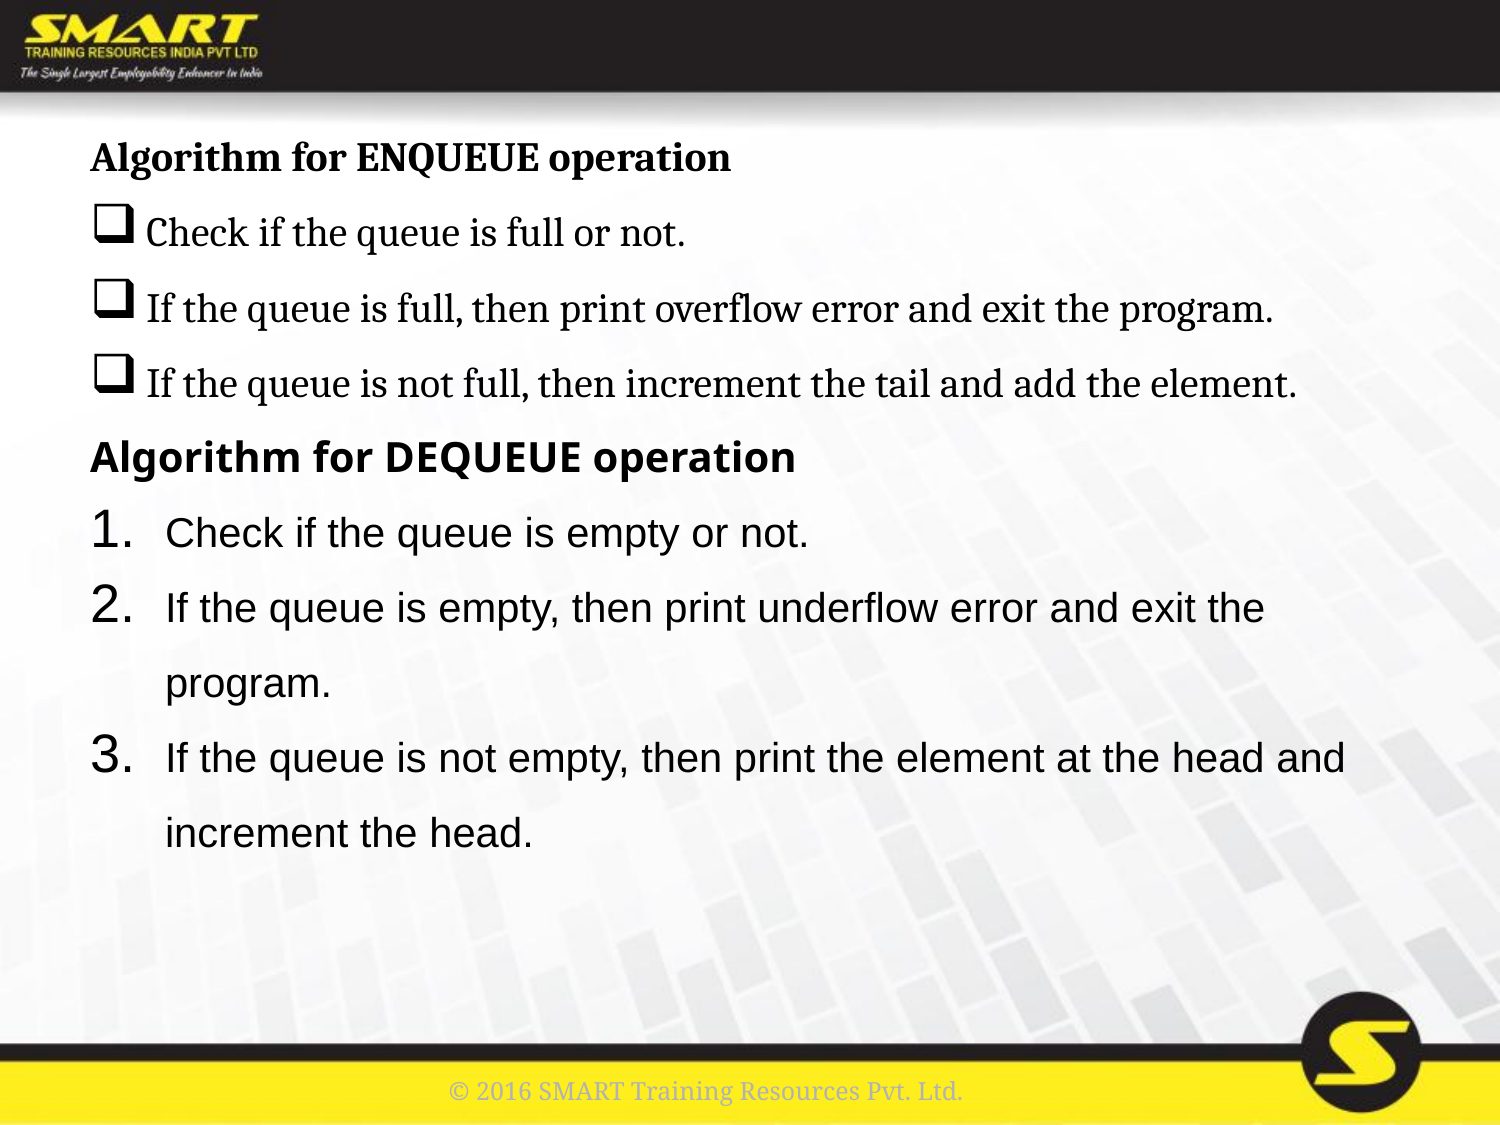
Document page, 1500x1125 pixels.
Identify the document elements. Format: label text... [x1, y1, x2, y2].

footer © 2016 SMART Training Resources Pvt. Ltd. [112, 1062, 1300, 1123]
picture [0, 0, 1500, 1125]
list Algorithm for ENQUEUE operation Check if the queue is full or not. If the queue is full, then print overflow error and exit the program. If the queue is not full, then increment the tail and add the element. Algorithm for DEQUEUE operation Check if the queue is empty or not. If the queue is empty, then print underflow error and exit the program. If the queue is not empty, then print the element at the head and increment the head. [75, 97, 1425, 980]
